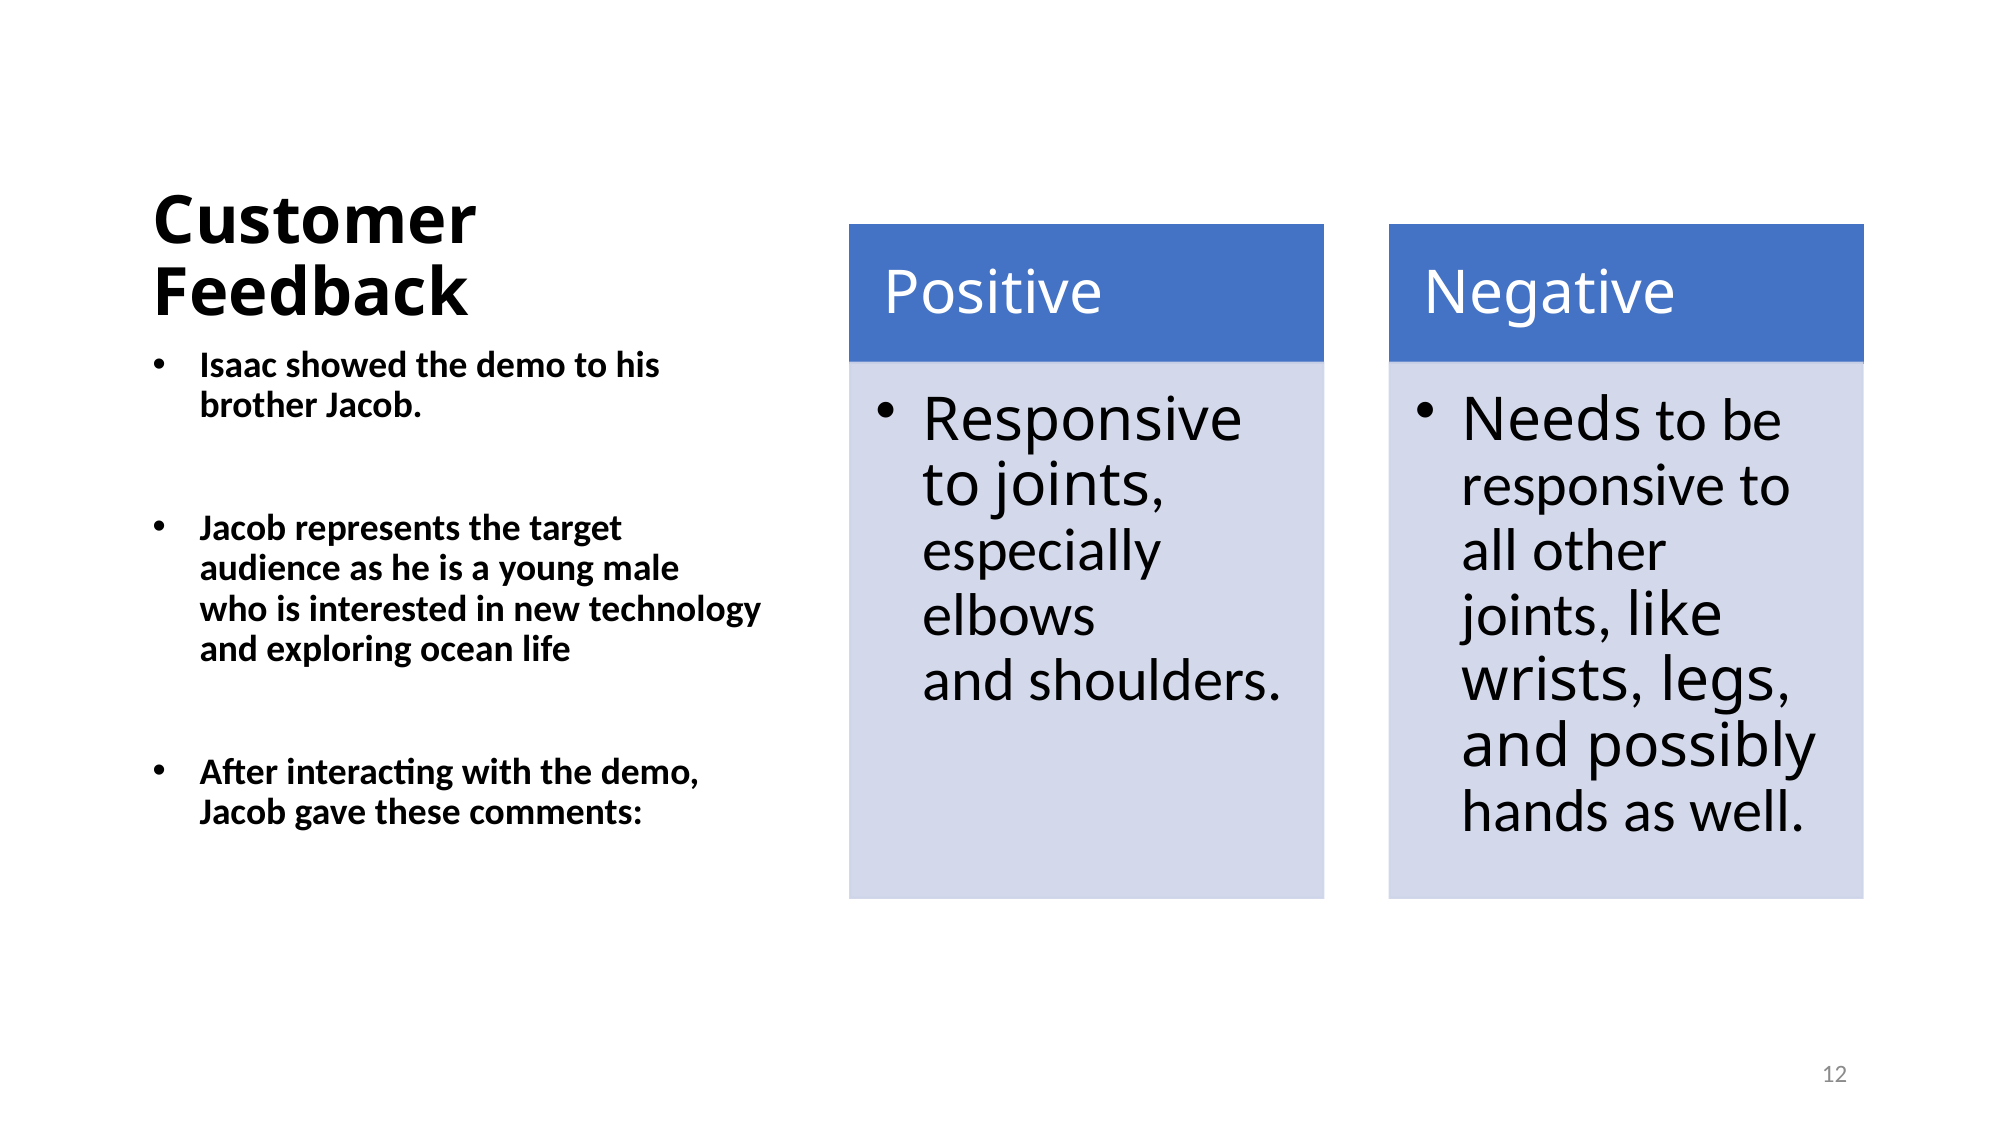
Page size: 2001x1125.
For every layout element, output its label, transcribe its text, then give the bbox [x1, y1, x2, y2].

title Customer Feedback [137, 75, 783, 337]
list Isaac showed the demo to his brother Jacob. Jacob represents the target audience as he is a young male who is interested in new technology and exploring ocean life After interacting with the demo, Jacob gave these comments: [137, 337, 783, 963]
slide_number 12 [1412, 1042, 1863, 1103]
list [850, 161, 1863, 962]
